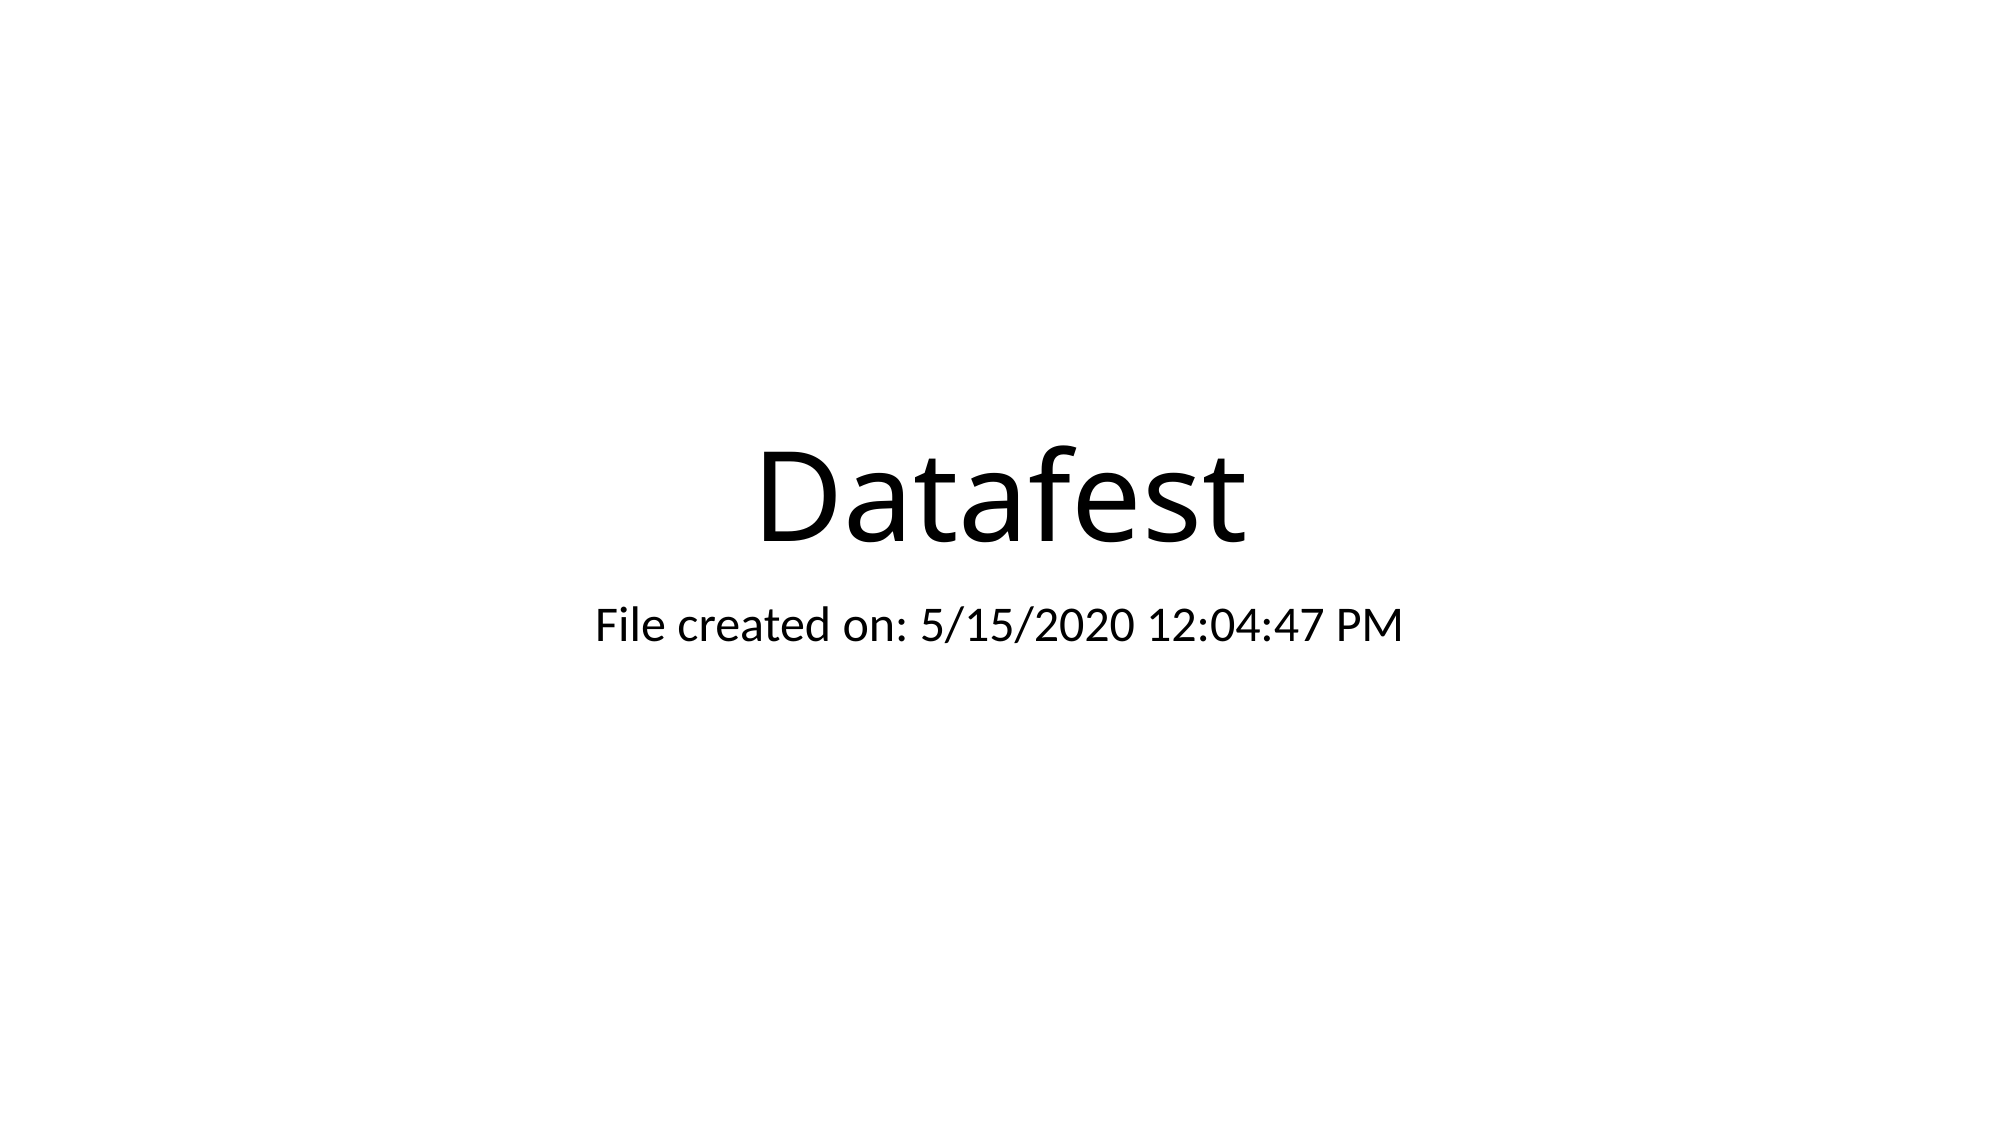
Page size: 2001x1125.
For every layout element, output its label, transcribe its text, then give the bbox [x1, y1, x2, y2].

title Datafest [249, 184, 1750, 576]
subtitle File created on: 5/15/2020 12:04:47 PM [249, 590, 1750, 863]
